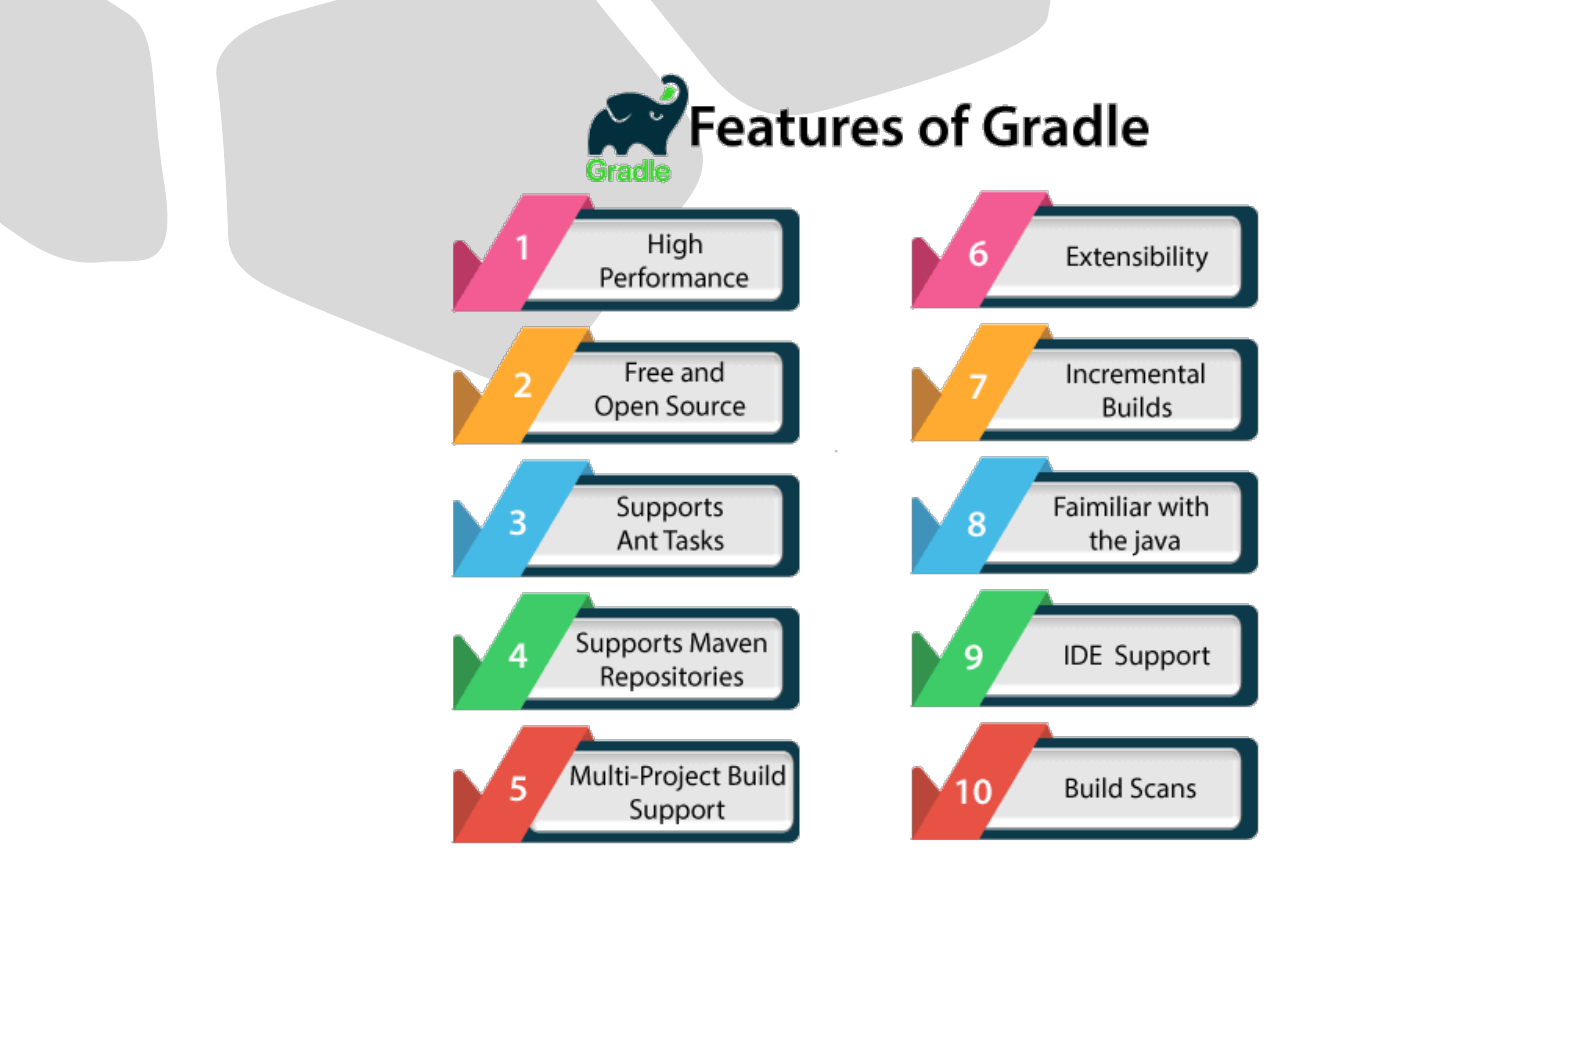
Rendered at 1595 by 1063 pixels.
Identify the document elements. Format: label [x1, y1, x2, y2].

picture [424, 68, 1288, 851]
